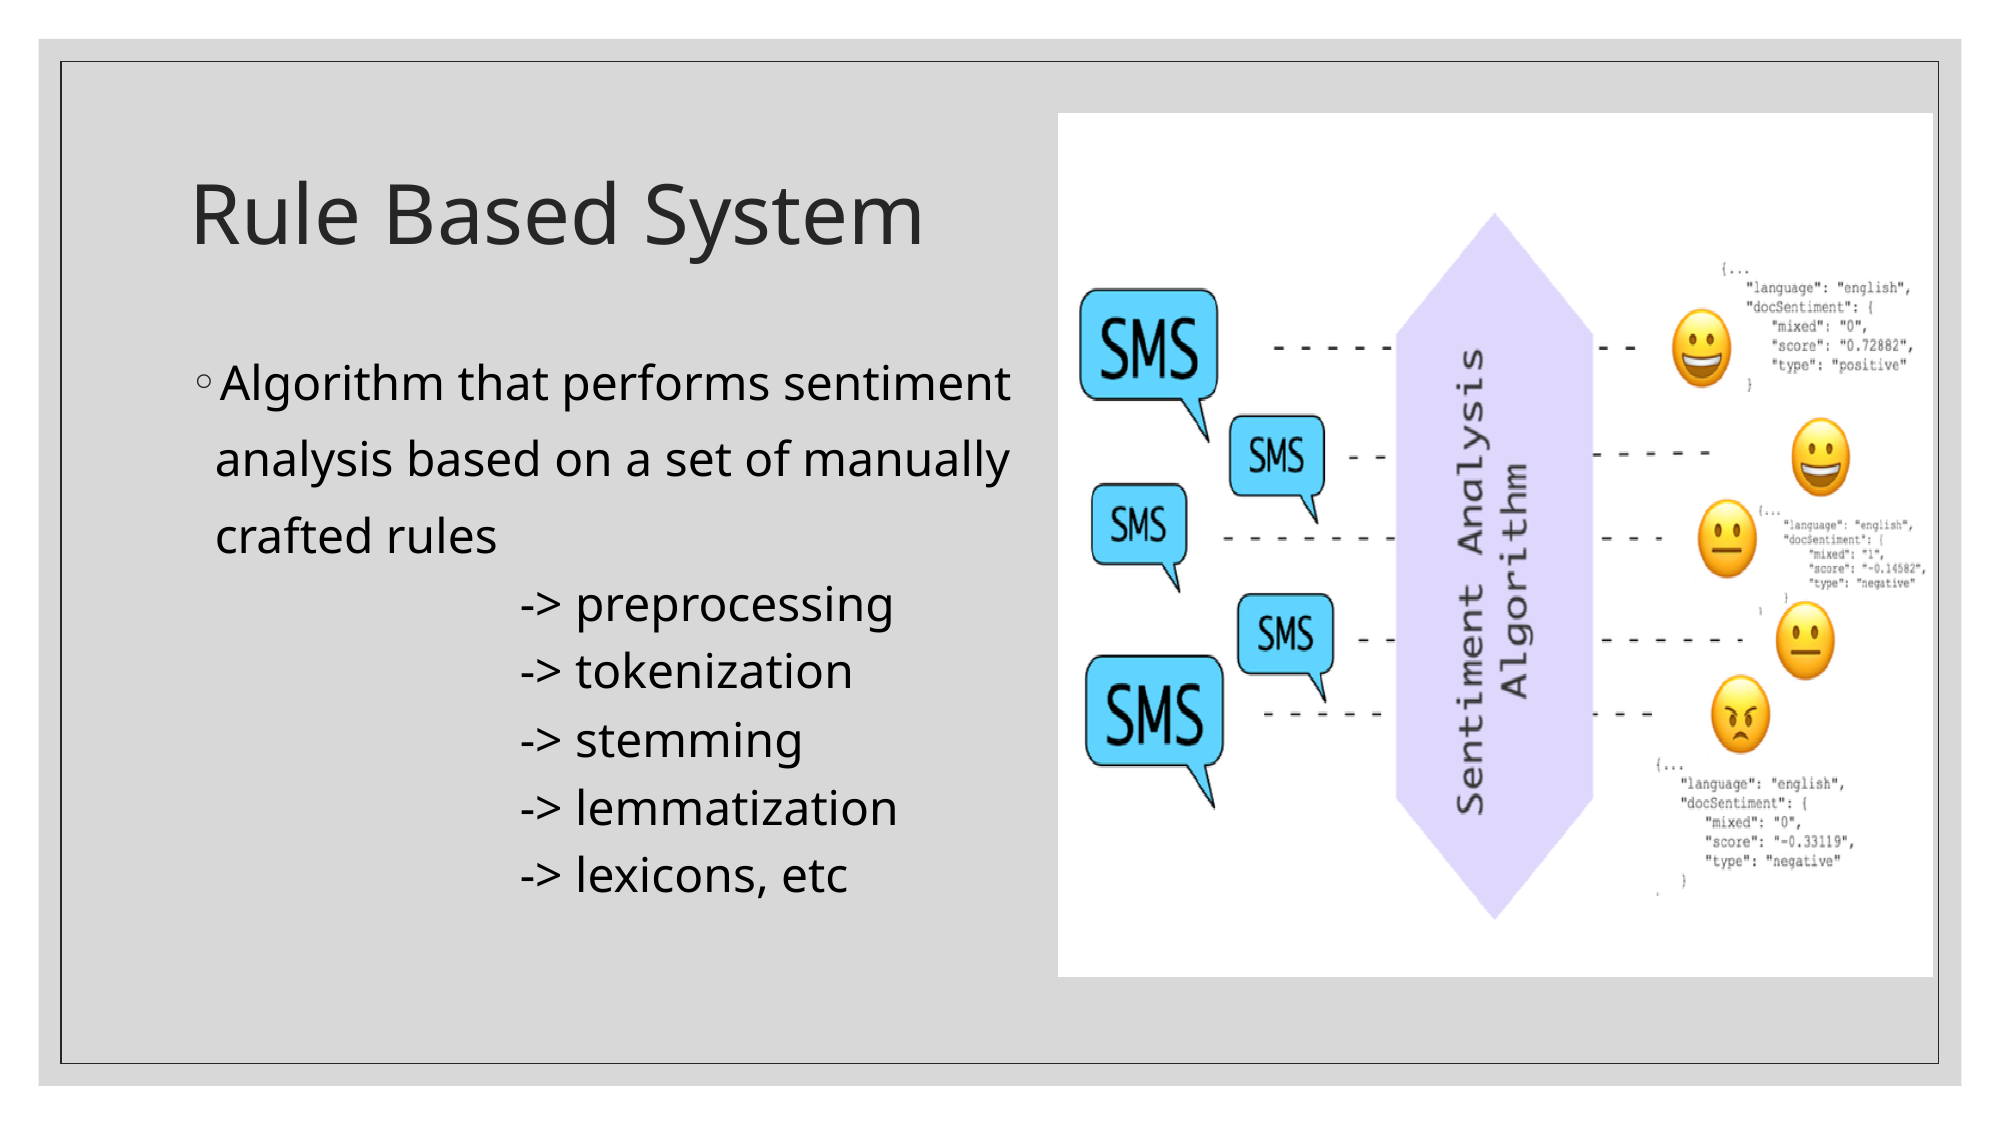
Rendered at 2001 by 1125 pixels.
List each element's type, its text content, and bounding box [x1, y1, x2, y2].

title Rule Based System [174, 105, 1825, 331]
picture [1058, 113, 1934, 977]
list Algorithm that performs sentiment analysis based on a set of manually crafted rules -> preprocessing -> tokenization -> stemming -> lemmatization -> lexicons, etc [174, 345, 1053, 977]
